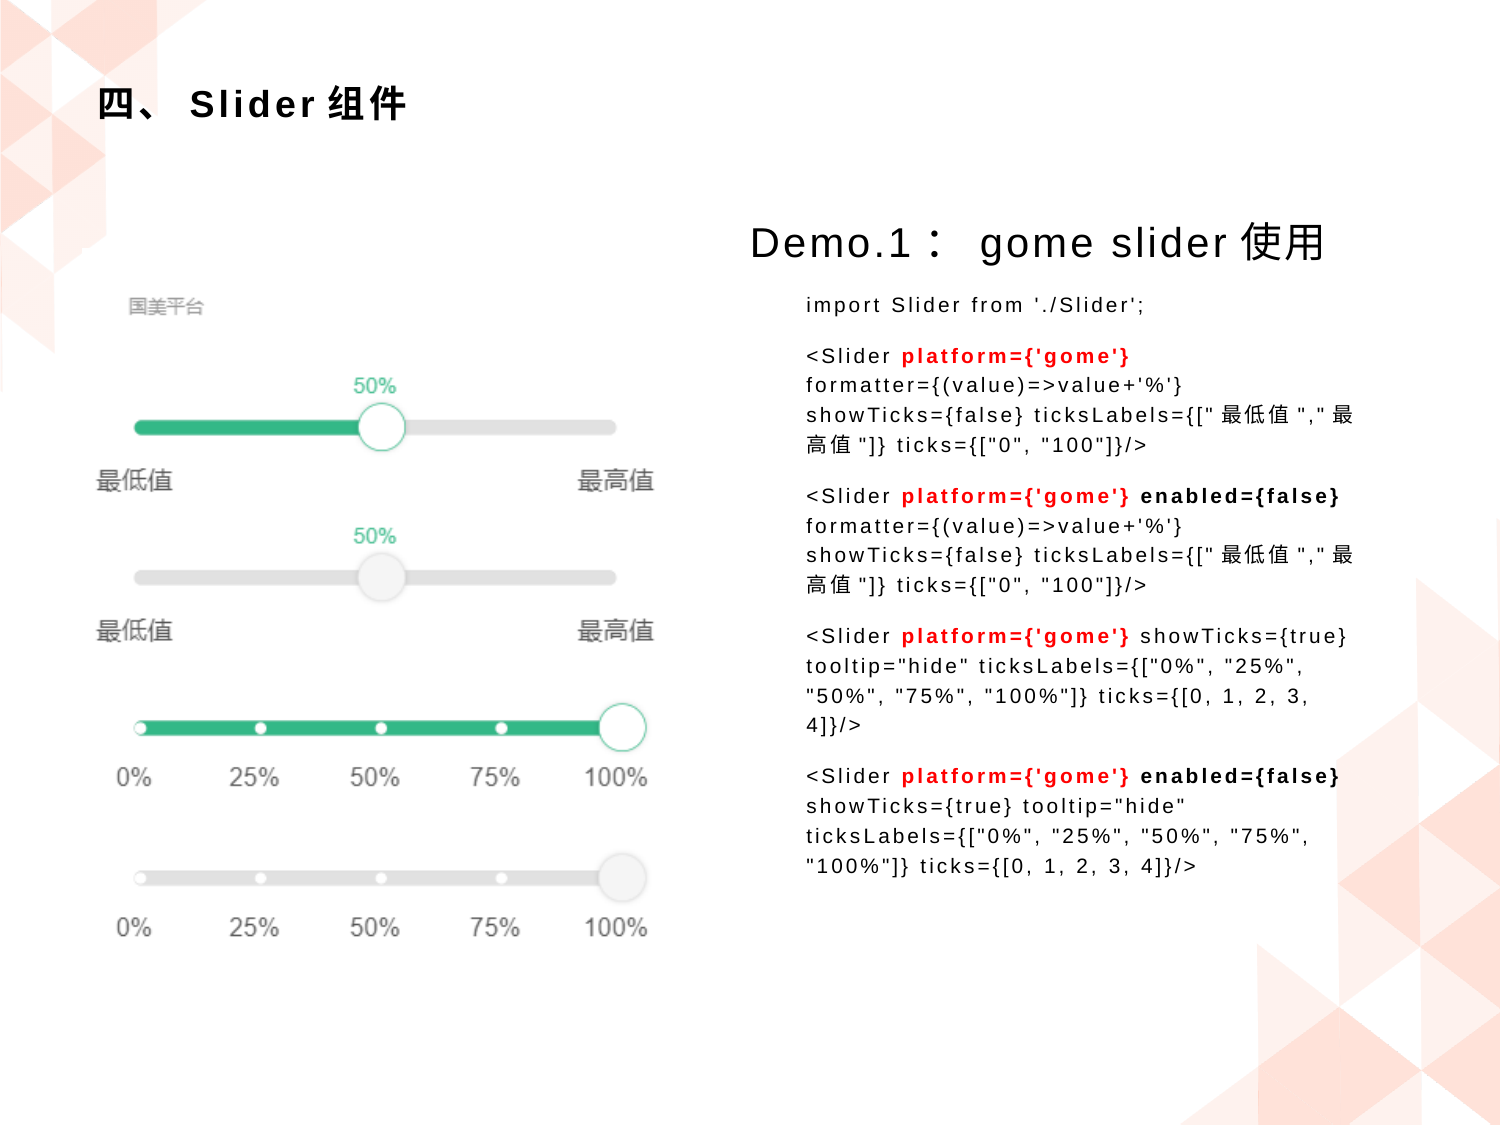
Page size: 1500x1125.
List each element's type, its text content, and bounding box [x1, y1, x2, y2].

list Demo.1：gome slider使用 import Slider from './Slider'; <Slider platform={'gome'} formatter={(value)=>value+'%'} showTicks={false} ticksLabels={["最低值","最高值"]} ticks={["0", "100"]}/> <Slider platform={'gome'} enabled={false} formatter={(value)=>value+'%'} showTicks={false} ticksLabels={["最低值","最高值"]} ticks={["0", "100"]}/> <Slider platform={'gome'} showTicks={true} tooltip="hide" ticksLabels={["0%", "25%", "50%", "75%", "100%"]} ticks={[0, 1, 2, 3, 4]}/> <Slider platform={'gome'} enabled={false} showTicks={true} tooltip="hide" ticksLabels={["0%", "25%", "50%", "75%", "100%"]} ticks={[0, 1, 2, 3, 4]}/> [735, 198, 1387, 1112]
picture [1, 0, 669, 1021]
title 四、Slider组件 [82, 72, 1418, 146]
picture [1177, 517, 1500, 1125]
